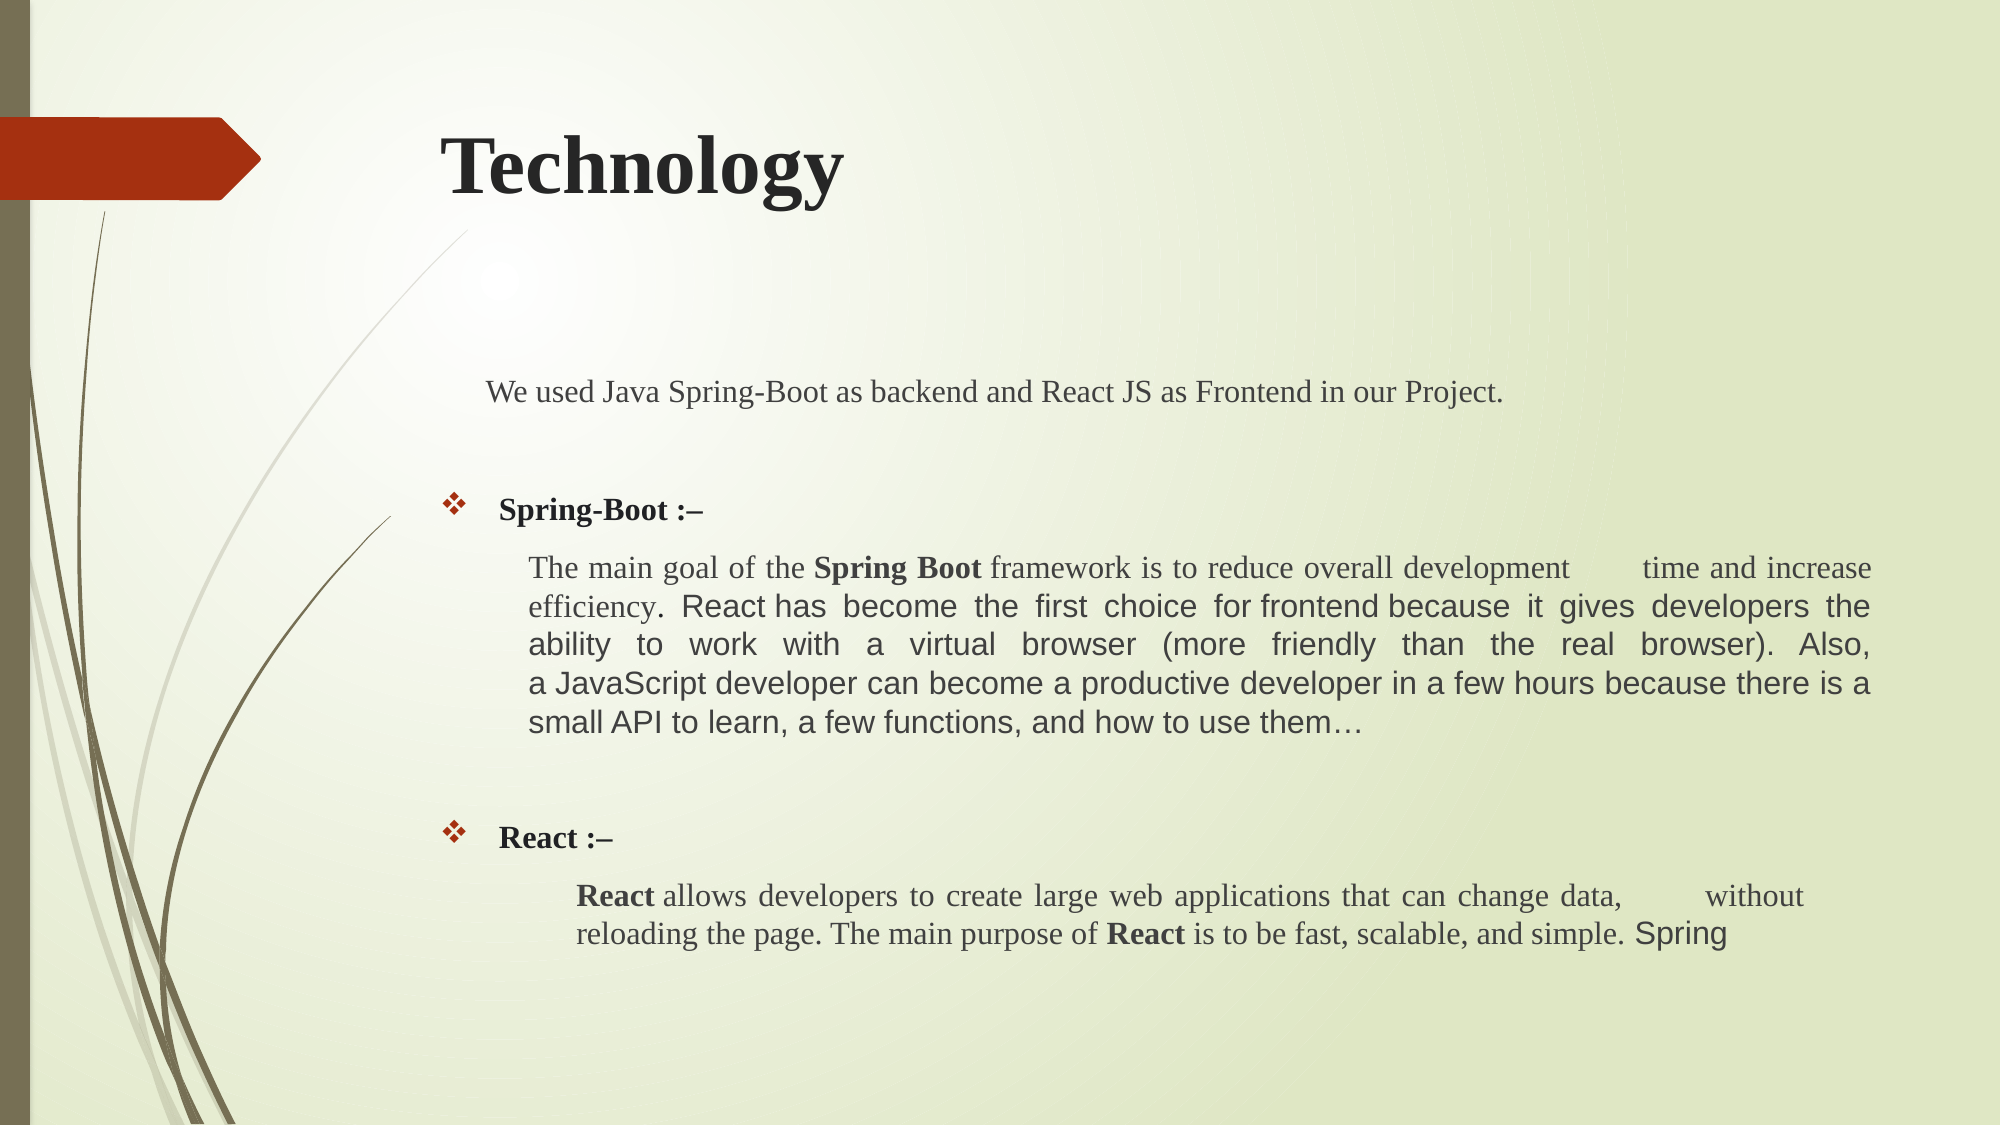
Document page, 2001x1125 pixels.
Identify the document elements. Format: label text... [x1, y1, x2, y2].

title Technology [425, 102, 1888, 313]
list We used Java Spring-Boot as backend and React JS as Frontend in our Project. Spring-Boot :– The main goal of the Spring Boot framework is to reduce overall development time and increase efficiency. React has become the first choice for frontend because it gives developers the ability to work with a virtual browser (more friendly than the real browser). Also, a JavaScript developer can become a productive developer in a few hours because there is a small API to learn, a few functions, and how to use them… React :– React allows developers to create large web applications that can change data, without reloading the page. The main purpose of React is to be fast, scalable, and simple. Spring [424, 350, 1888, 970]
